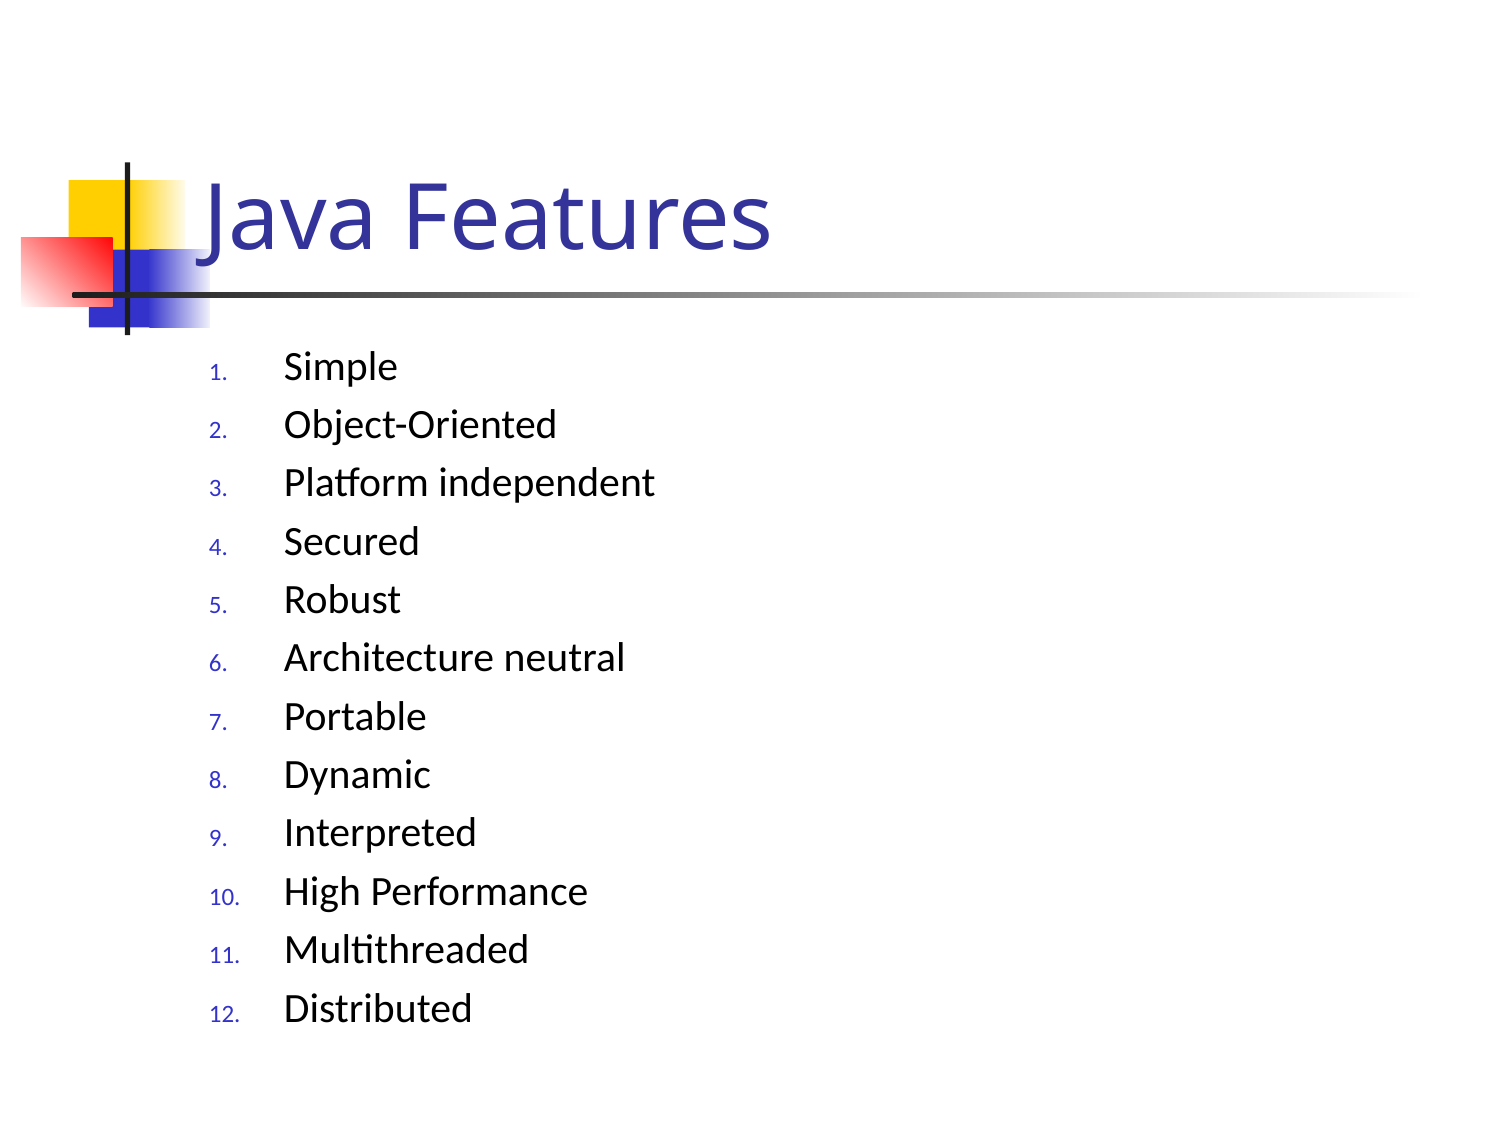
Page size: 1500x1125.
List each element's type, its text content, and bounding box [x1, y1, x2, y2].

list Simple Object-Oriented Platform independent Secured Robust Architecture neutral Portable Dynamic Interpreted High Performance Multithreaded Distributed [193, 331, 1469, 1083]
title Java Features [188, 35, 1468, 275]
